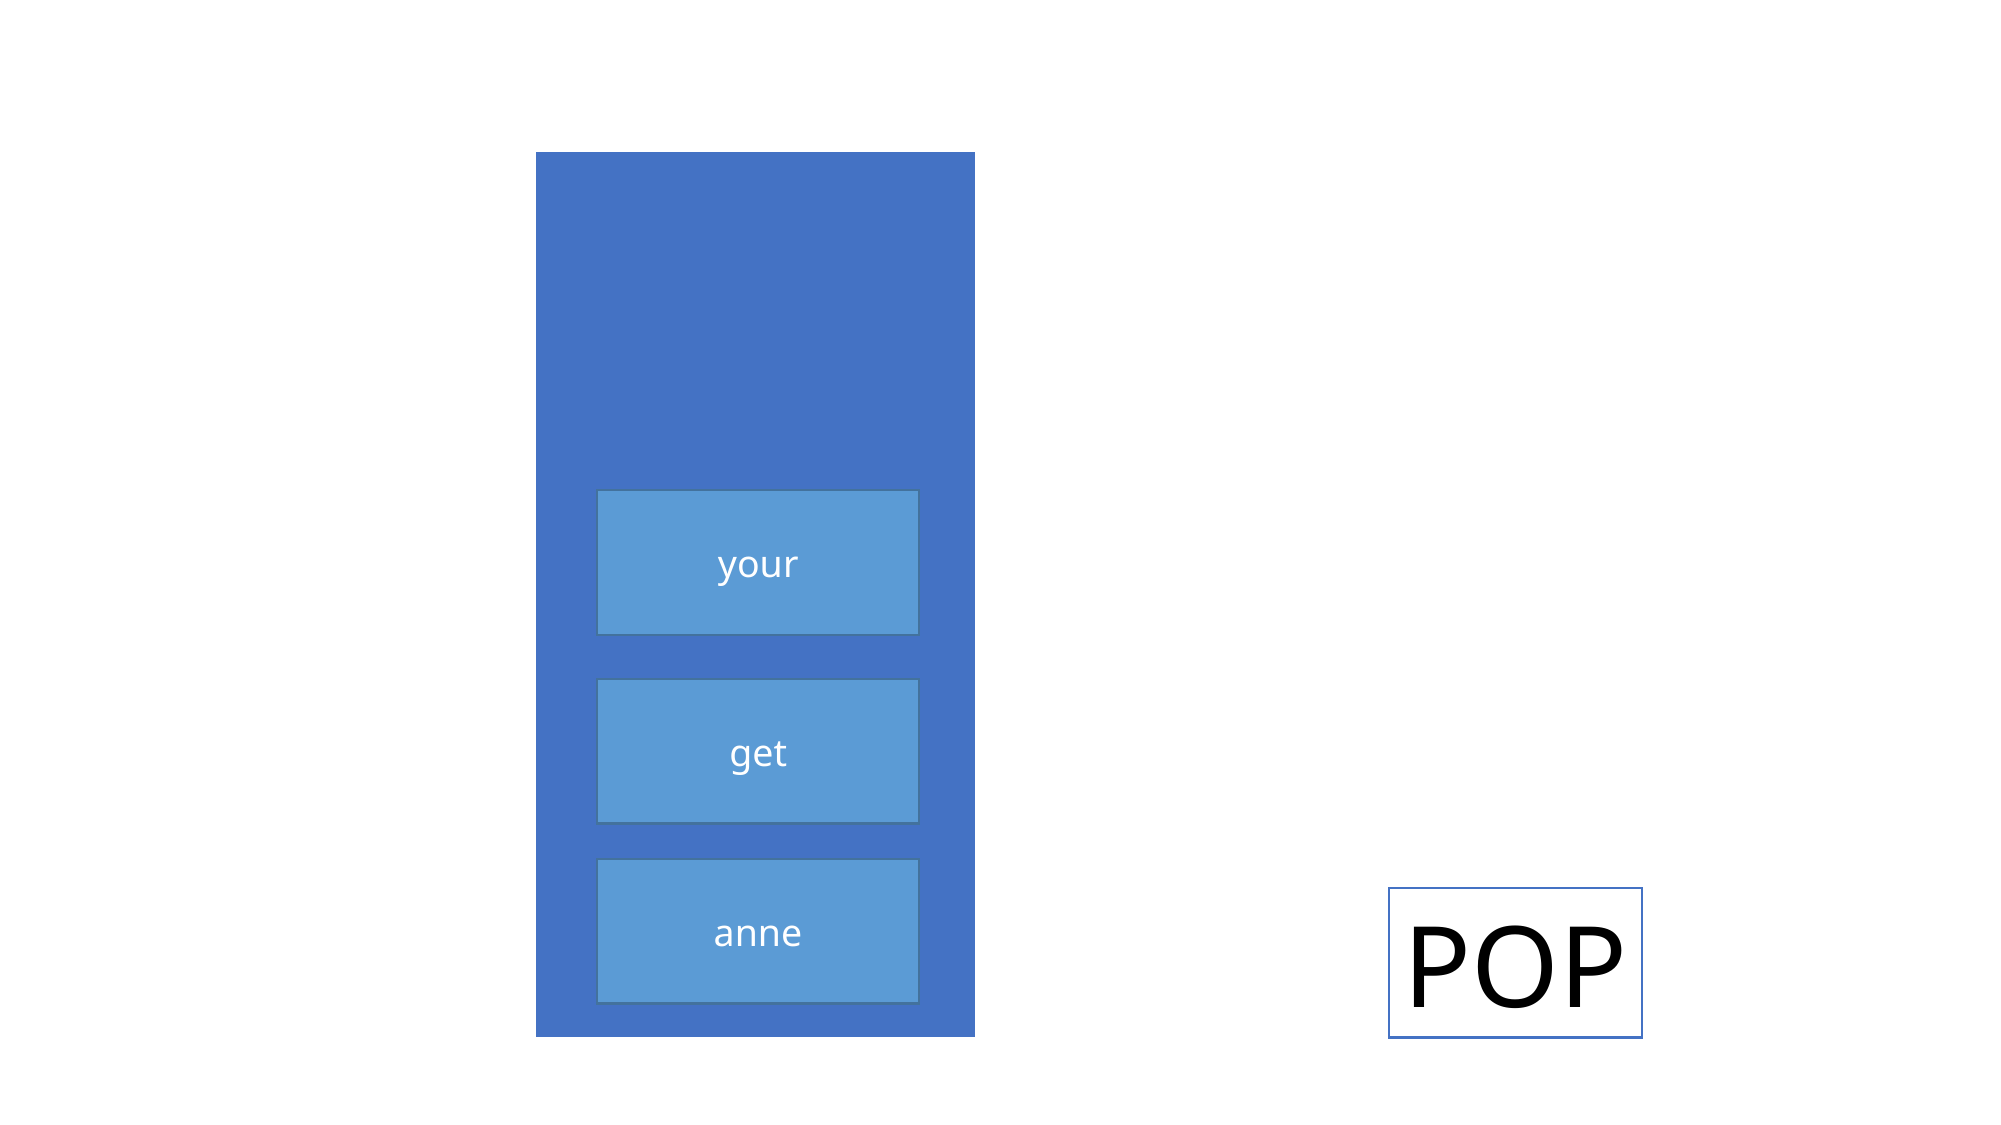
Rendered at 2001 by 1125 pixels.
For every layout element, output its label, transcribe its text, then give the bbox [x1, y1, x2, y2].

text_box get [596, 678, 920, 825]
text_box anne [596, 858, 920, 1005]
text_box your [596, 489, 920, 636]
text_box POP [1388, 887, 1643, 1039]
text_box [533, 148, 978, 1041]
